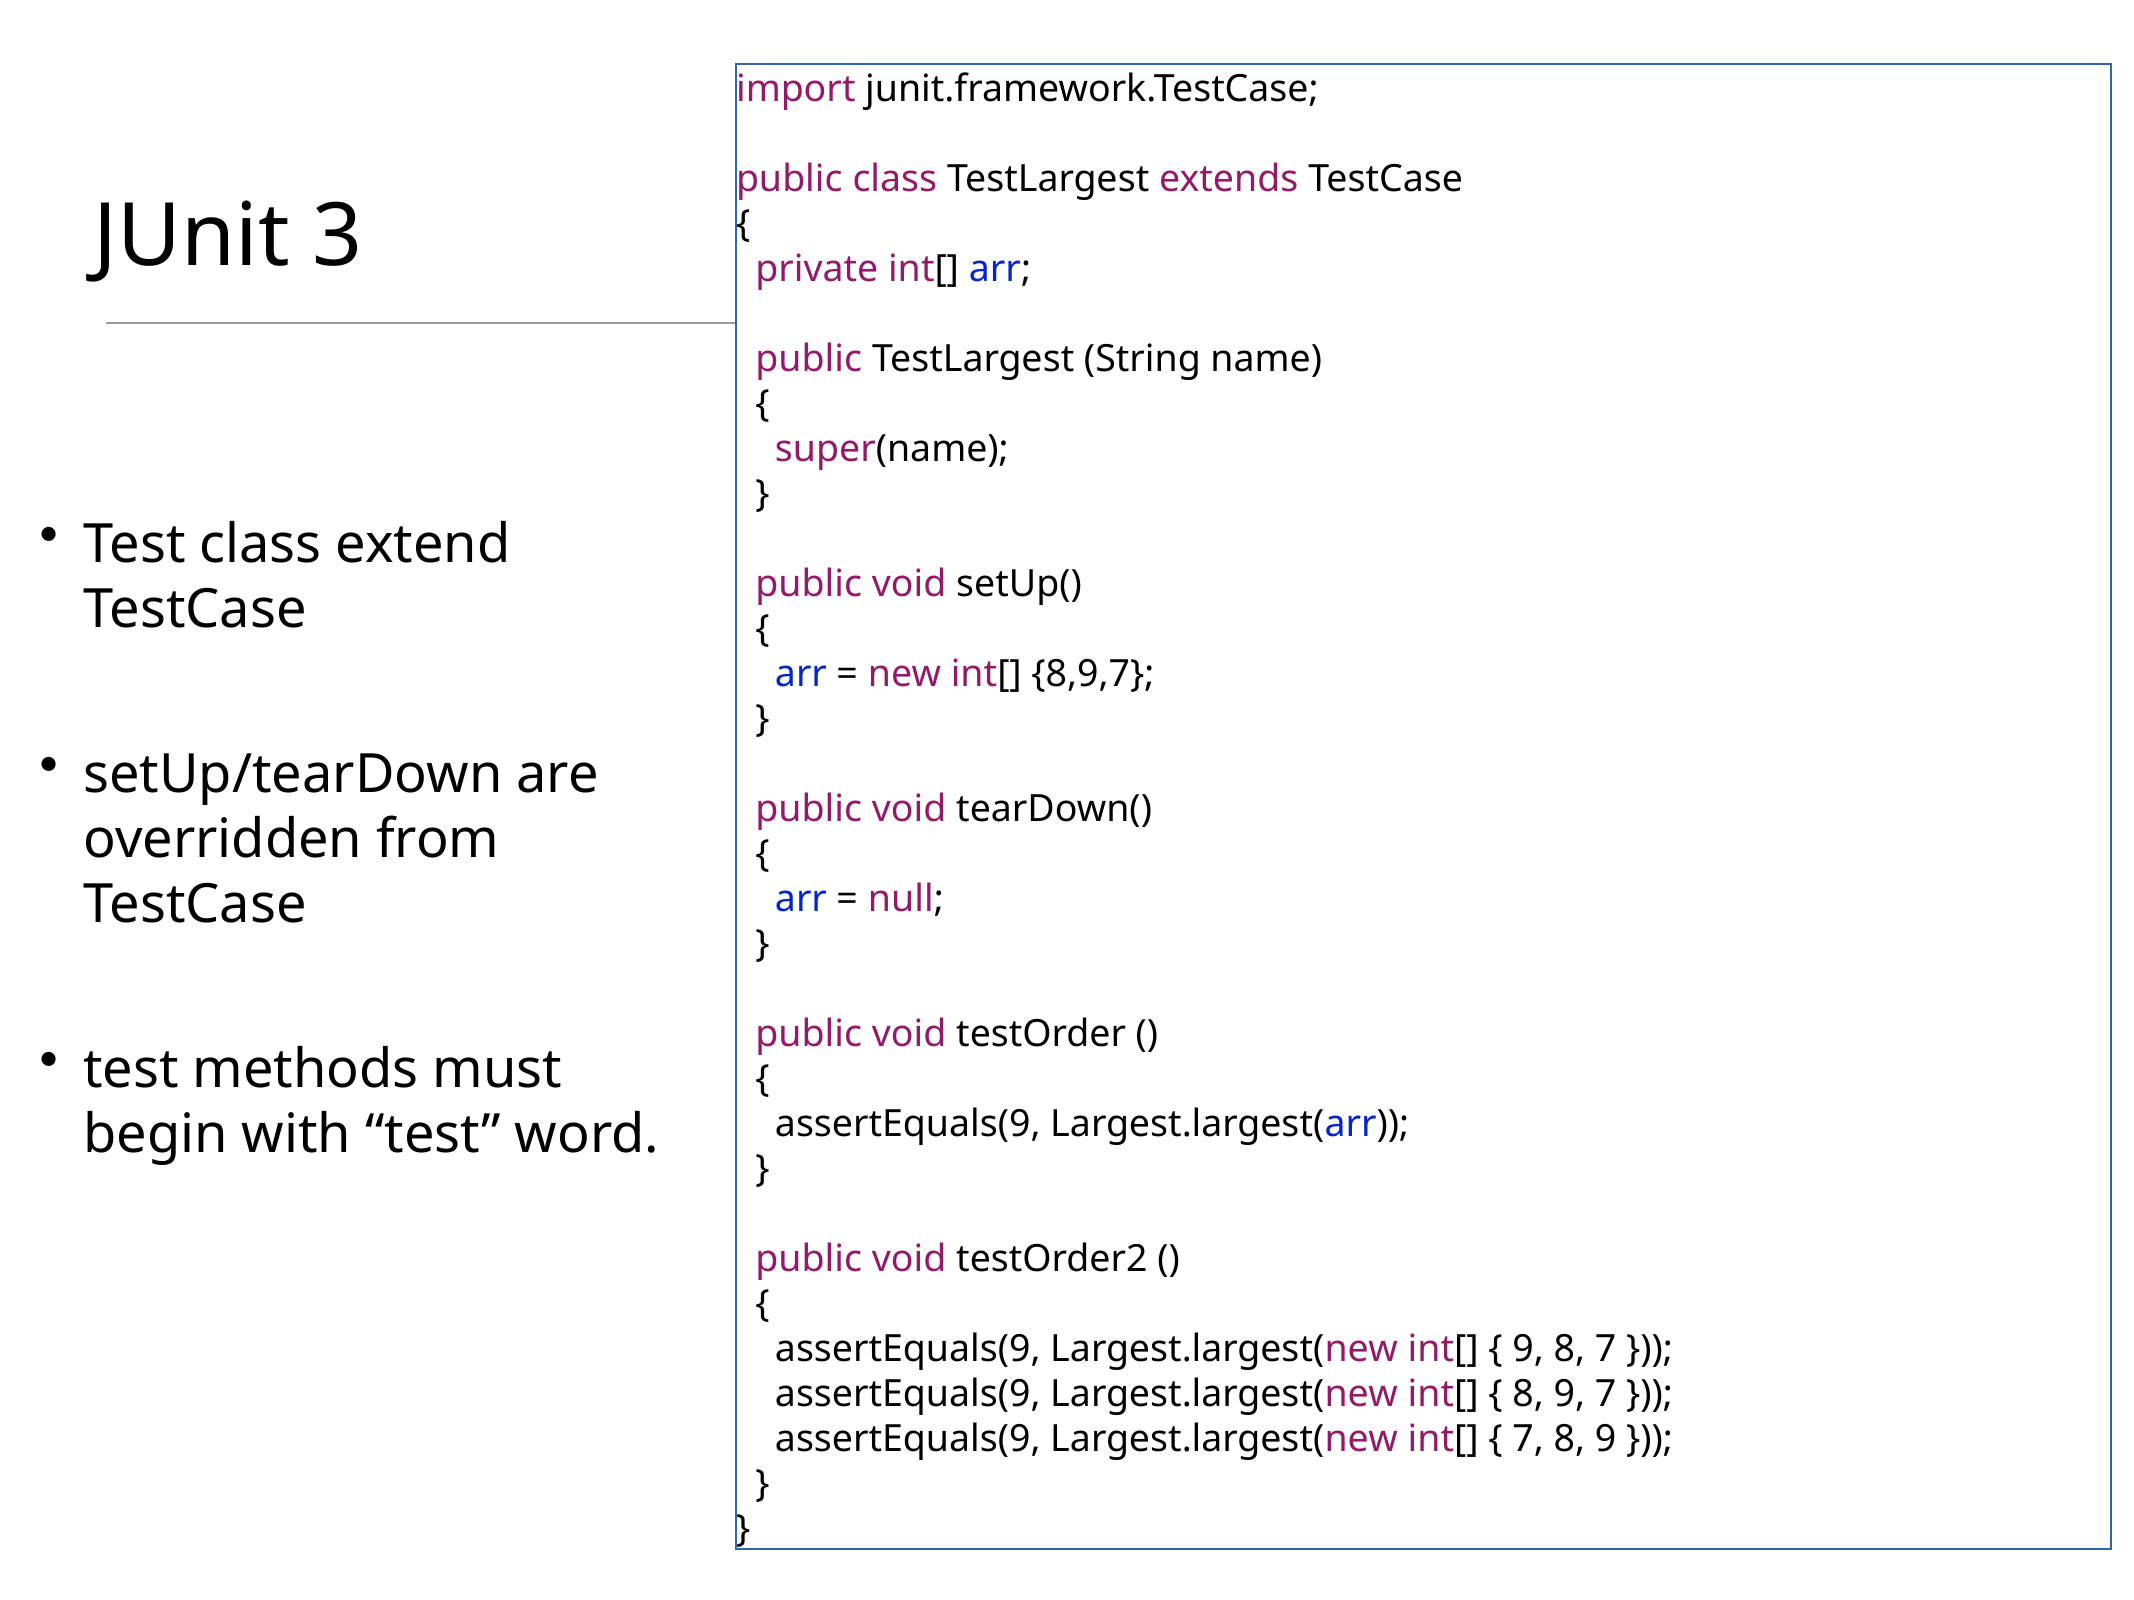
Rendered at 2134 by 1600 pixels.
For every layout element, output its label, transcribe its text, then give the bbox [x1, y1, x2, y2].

list Test class extend TestCase setUp/tearDown are overridden from TestCase test methods must begin with “test” word. [39, 343, 713, 1559]
slide_number 6 [2011, 1549, 2065, 1559]
title JUnit 3 [93, 53, 2041, 284]
text_box import junit.framework.TestCase; public class TestLargest extends TestCase { private int[] arr; public TestLargest (String name) { super(name); } public void setUp() { arr = new int[] {8,9,7}; } public void tearDown() { arr = null; } public void testOrder () { assertEquals(9, Largest.largest(arr)); } public void testOrder2 () { assertEquals(9, Largest.largest(new int[] { 9, 8, 7 })); assertEquals(9, Largest.largest(new int[] { 8, 9, 7 })); assertEquals(9, Largest.largest(new int[] { 7, 8, 9 })); } } [735, 63, 2112, 1549]
